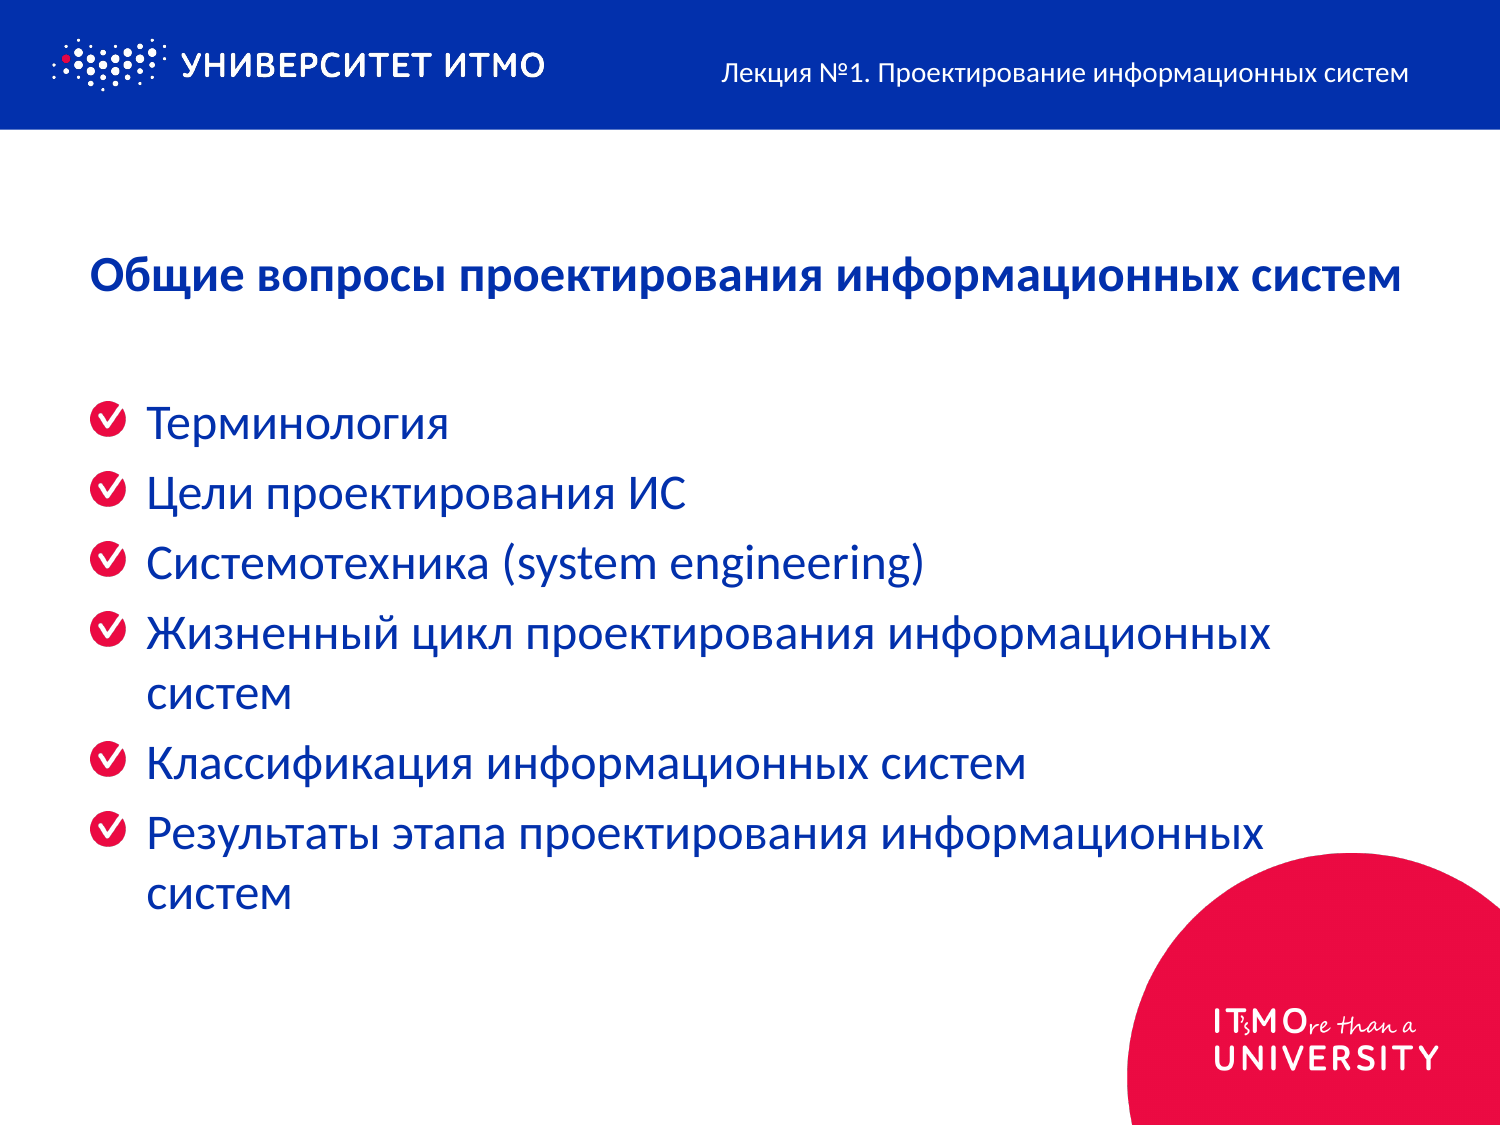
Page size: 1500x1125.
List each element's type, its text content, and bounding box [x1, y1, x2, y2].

picture [1107, 832, 1500, 1125]
picture [90, 811, 126, 847]
picture [90, 611, 126, 647]
picture [90, 741, 126, 777]
picture [90, 401, 126, 437]
footer Лекция №1. Проектирование информационных систем [661, 40, 1425, 101]
title Общие вопросы проектирования информационных систем [75, 202, 1425, 339]
list Терминология Цели проектирования ИС Системотехника (system engineering) Жизненный цикл проектирования информационных систем Классификация информационных систем Результаты этапа проектирования информационных систем [75, 381, 1319, 1005]
picture [90, 471, 126, 507]
picture [0, 0, 596, 130]
picture [90, 541, 126, 577]
